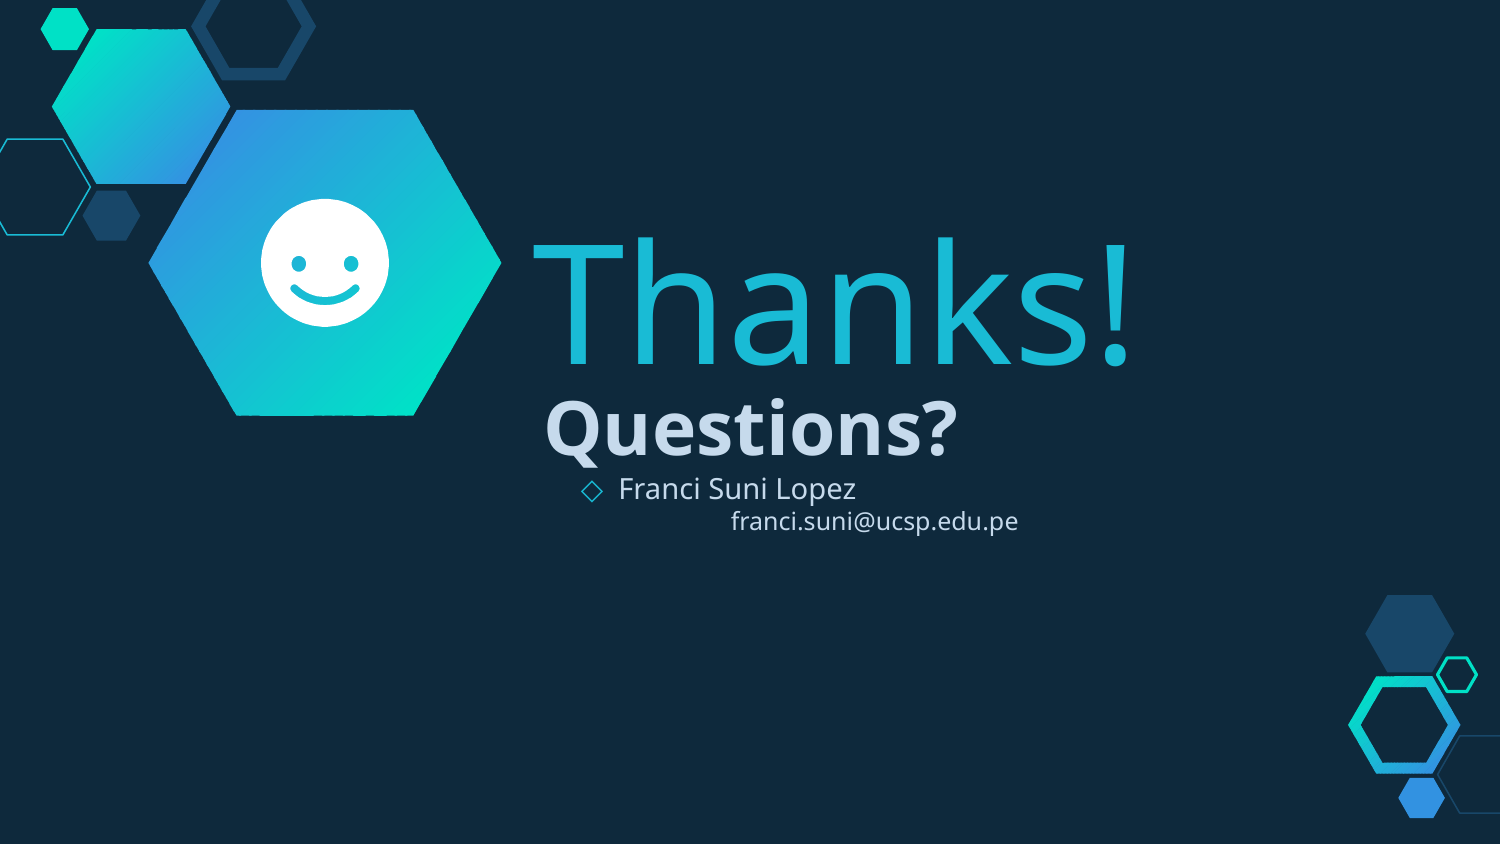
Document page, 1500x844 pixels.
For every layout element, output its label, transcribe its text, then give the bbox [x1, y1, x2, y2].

text_box Questions? Franci Suni Lopez franci.suni@ucsp.edu.pe [528, 365, 1277, 770]
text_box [148, 109, 502, 416]
title Thanks! [517, 222, 1266, 413]
